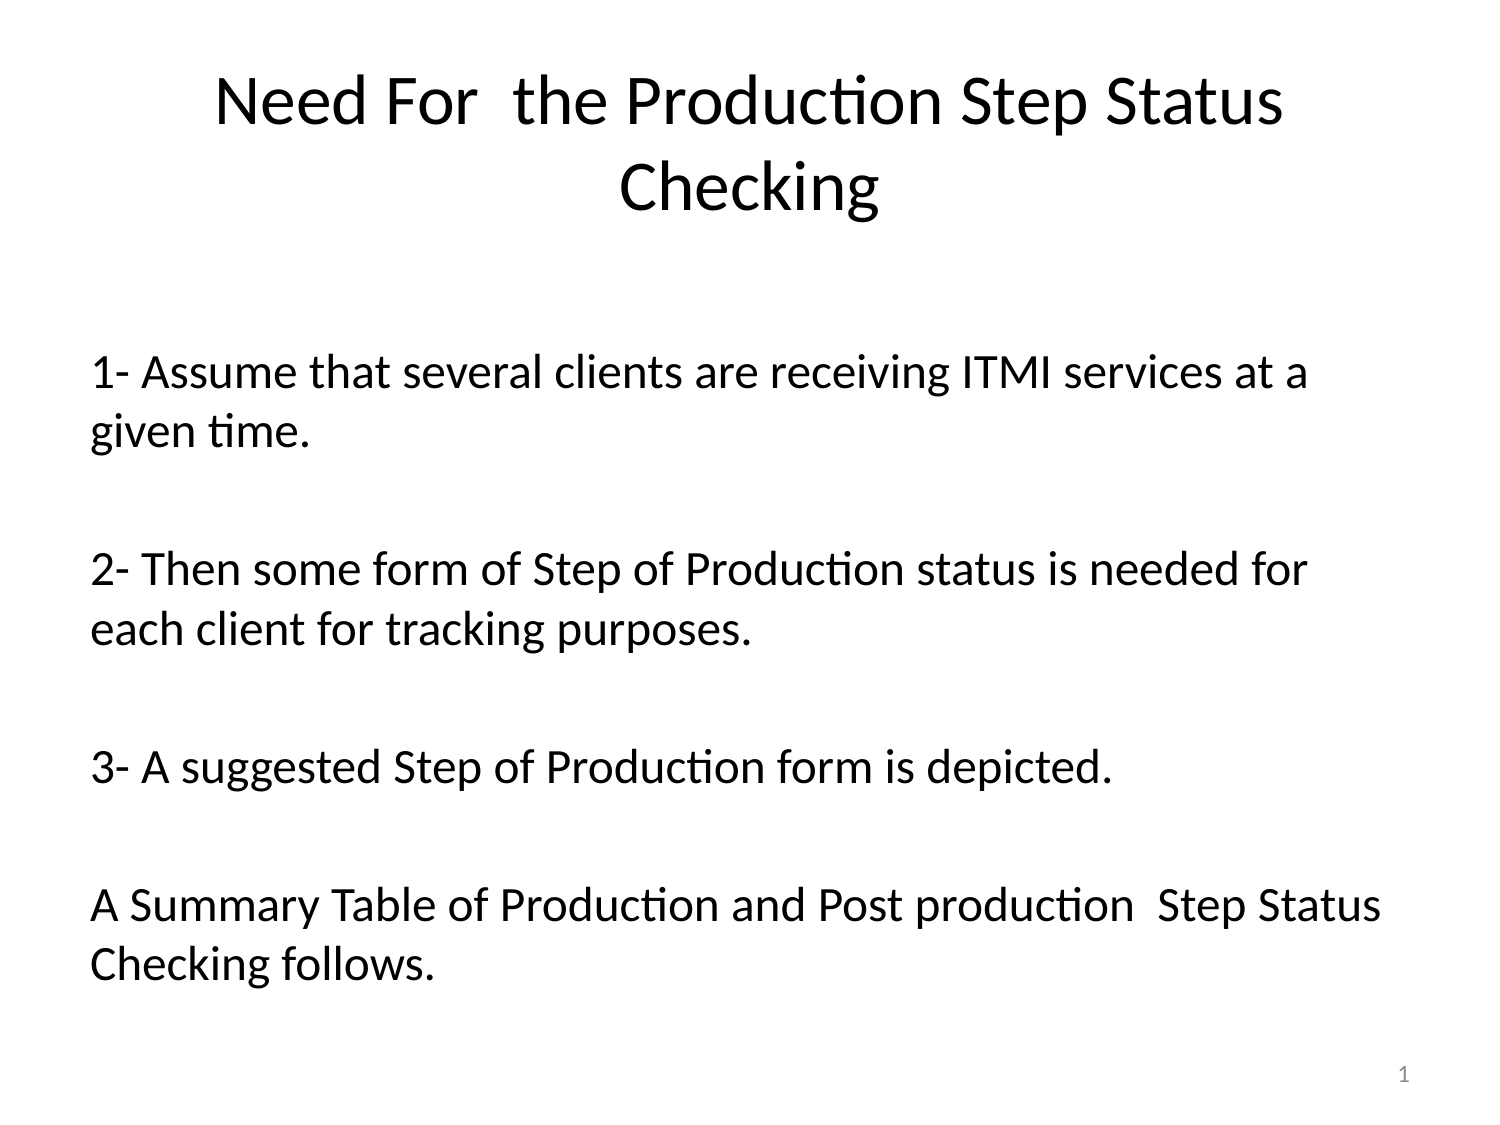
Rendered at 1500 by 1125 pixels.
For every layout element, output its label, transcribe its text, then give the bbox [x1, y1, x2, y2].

slide_number 1 [1074, 1042, 1425, 1103]
list 1- Assume that several clients are receiving ITMI services at a given time. 2- Then some form of Step of Production status is needed for each client for tracking purposes. 3- A suggested Step of Production form is depicted. A Summary Table of Production and Post production Step Status Checking follows. [75, 262, 1425, 1005]
title Need For the Production Step Status Checking [75, 45, 1425, 233]
